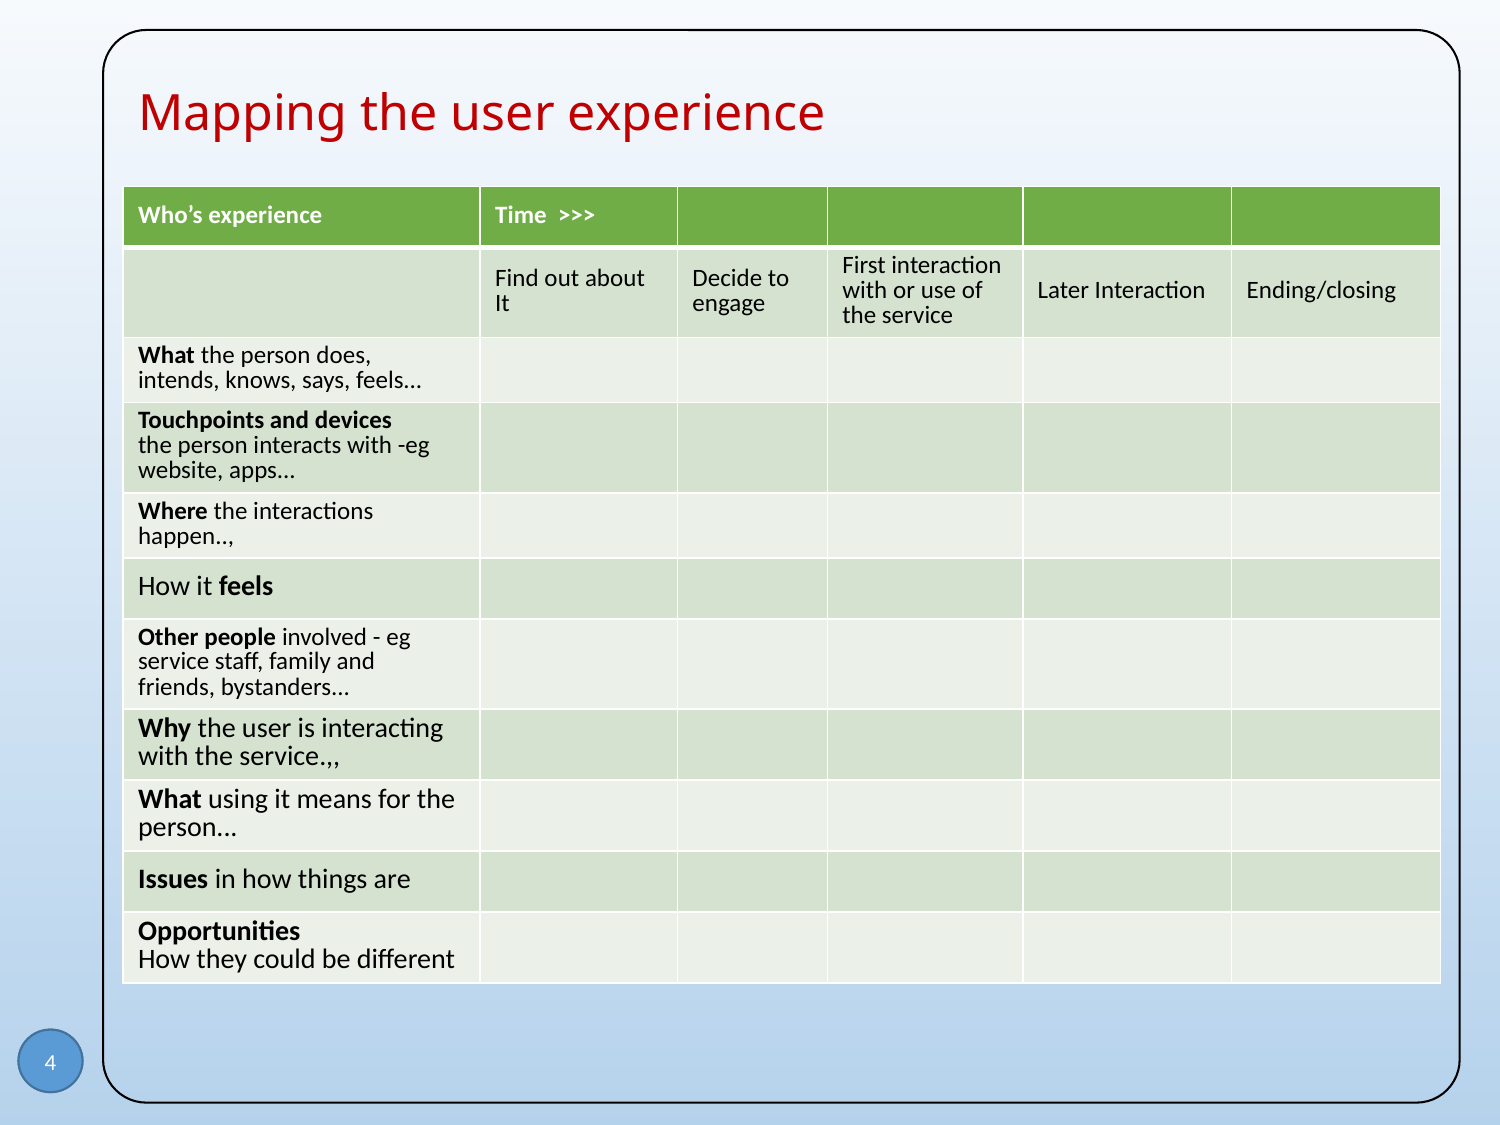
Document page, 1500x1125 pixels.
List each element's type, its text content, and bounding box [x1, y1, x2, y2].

table_cell [481, 338, 677, 402]
table_cell [1024, 620, 1231, 708]
table_cell [481, 913, 677, 982]
table_cell [828, 338, 1022, 402]
table_cell Issues in how things are [124, 852, 479, 911]
table_cell [1232, 710, 1440, 779]
table_cell Opportunities How they could be different [124, 913, 479, 982]
table_cell [1232, 403, 1440, 492]
table_cell What the person does, intends, knows, says, feels... [124, 338, 479, 402]
table_header [828, 187, 1022, 245]
table_cell [678, 852, 827, 911]
table_cell Ending/closing [1232, 250, 1440, 337]
table_cell [1024, 403, 1231, 492]
table_cell Other people involved - eg service staff, family and friends, bystanders... [124, 620, 479, 708]
table_cell [124, 250, 479, 337]
table_header Who’s experience [124, 187, 479, 245]
table_cell [678, 494, 827, 557]
table_cell Why the user is interacting with the service.,, [124, 710, 479, 779]
table_cell [1024, 781, 1231, 850]
table_cell [481, 559, 677, 618]
table_cell What using it means for the person... [124, 781, 479, 850]
table_cell Find out about It [481, 250, 677, 337]
table_cell [678, 620, 827, 708]
table_cell Where the interactions happen.., [124, 494, 479, 557]
table_cell [828, 559, 1022, 618]
table_cell [678, 781, 827, 850]
table_cell [1232, 913, 1440, 982]
table_cell [828, 403, 1022, 492]
table_cell First interaction with or use of the service [828, 250, 1022, 337]
table_cell [481, 620, 677, 708]
table_cell [1232, 494, 1440, 557]
table_cell How it feels [124, 559, 479, 618]
table_cell [828, 620, 1022, 708]
table_cell Later Interaction [1024, 250, 1231, 337]
table_cell [1232, 620, 1440, 708]
table_cell [1024, 852, 1231, 911]
table_cell [828, 781, 1022, 850]
table_cell [828, 913, 1022, 982]
table_cell [678, 338, 827, 402]
table_header [678, 187, 827, 245]
table_cell [678, 913, 827, 982]
table_cell [1024, 338, 1231, 402]
table_cell [1024, 913, 1231, 982]
table_cell [1232, 559, 1440, 618]
table_cell [828, 710, 1022, 779]
table_cell [678, 403, 827, 492]
table_cell Touchpoints and devices the person interacts with -eg website, apps... [124, 403, 479, 492]
table_cell [828, 852, 1022, 911]
table_cell [1232, 852, 1440, 911]
table_header Time >>> [481, 187, 677, 245]
table_cell [1232, 781, 1440, 850]
table_cell [481, 494, 677, 557]
table_cell [481, 852, 677, 911]
table_cell [1024, 559, 1231, 618]
table_cell [828, 494, 1022, 557]
table_cell [1024, 710, 1231, 779]
table_cell [481, 403, 677, 492]
title Mapping the user experience [123, 59, 1441, 169]
table_cell [1232, 338, 1440, 402]
table_cell [1024, 494, 1231, 557]
table_cell Decide to engage [678, 250, 827, 337]
table_cell [481, 781, 677, 850]
table_cell [678, 710, 827, 779]
table_cell [678, 559, 827, 618]
table_header [1024, 187, 1231, 245]
table_cell [481, 710, 677, 779]
table_header [1232, 187, 1440, 245]
